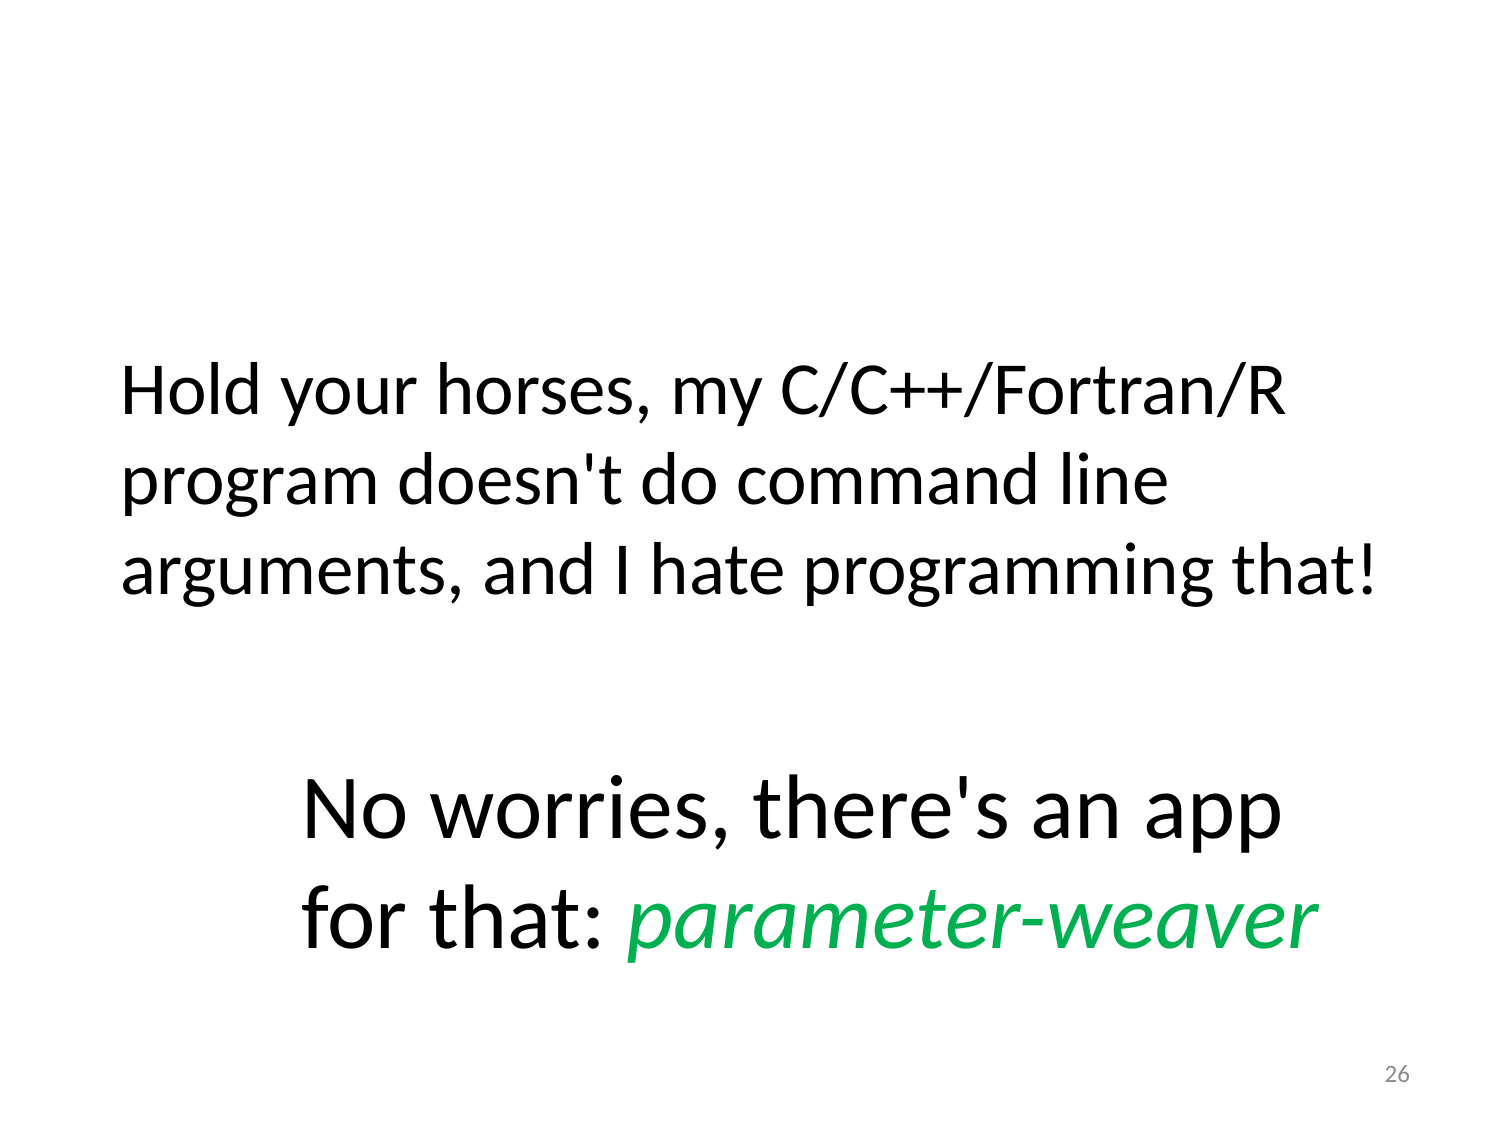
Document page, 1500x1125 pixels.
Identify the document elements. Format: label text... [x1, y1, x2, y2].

slide_number 26 [1074, 1042, 1425, 1103]
text_box No worries, there's an app for that: parameter-weaver [286, 739, 1335, 975]
text_box Hold your horses, my C/C++/Fortran/R program doesn't do command line arguments, and I hate programming that! [105, 331, 1397, 617]
